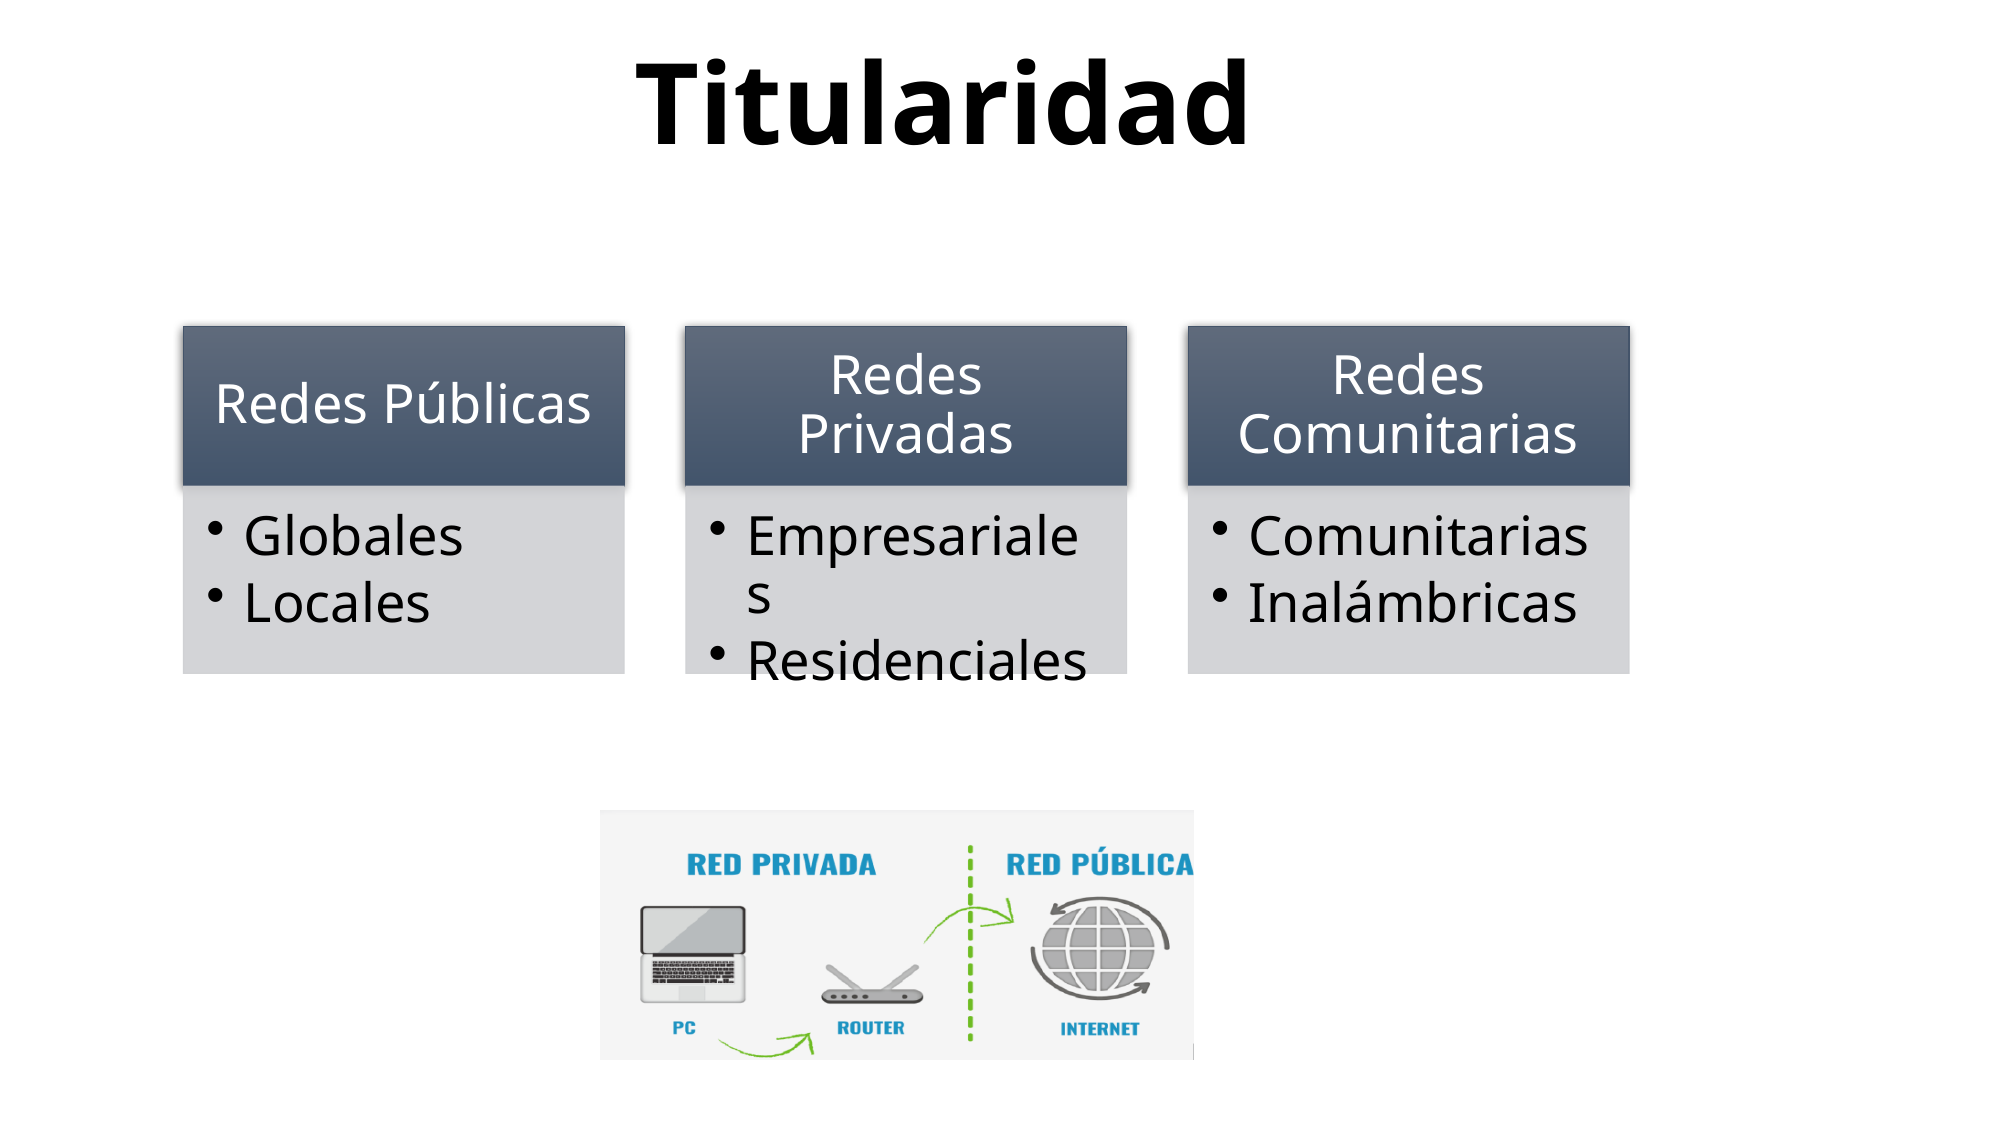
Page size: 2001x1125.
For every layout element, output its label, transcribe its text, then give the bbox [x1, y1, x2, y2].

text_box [182, 19, 1630, 981]
picture [600, 810, 1194, 1060]
title Titularidad [92, 0, 1818, 218]
